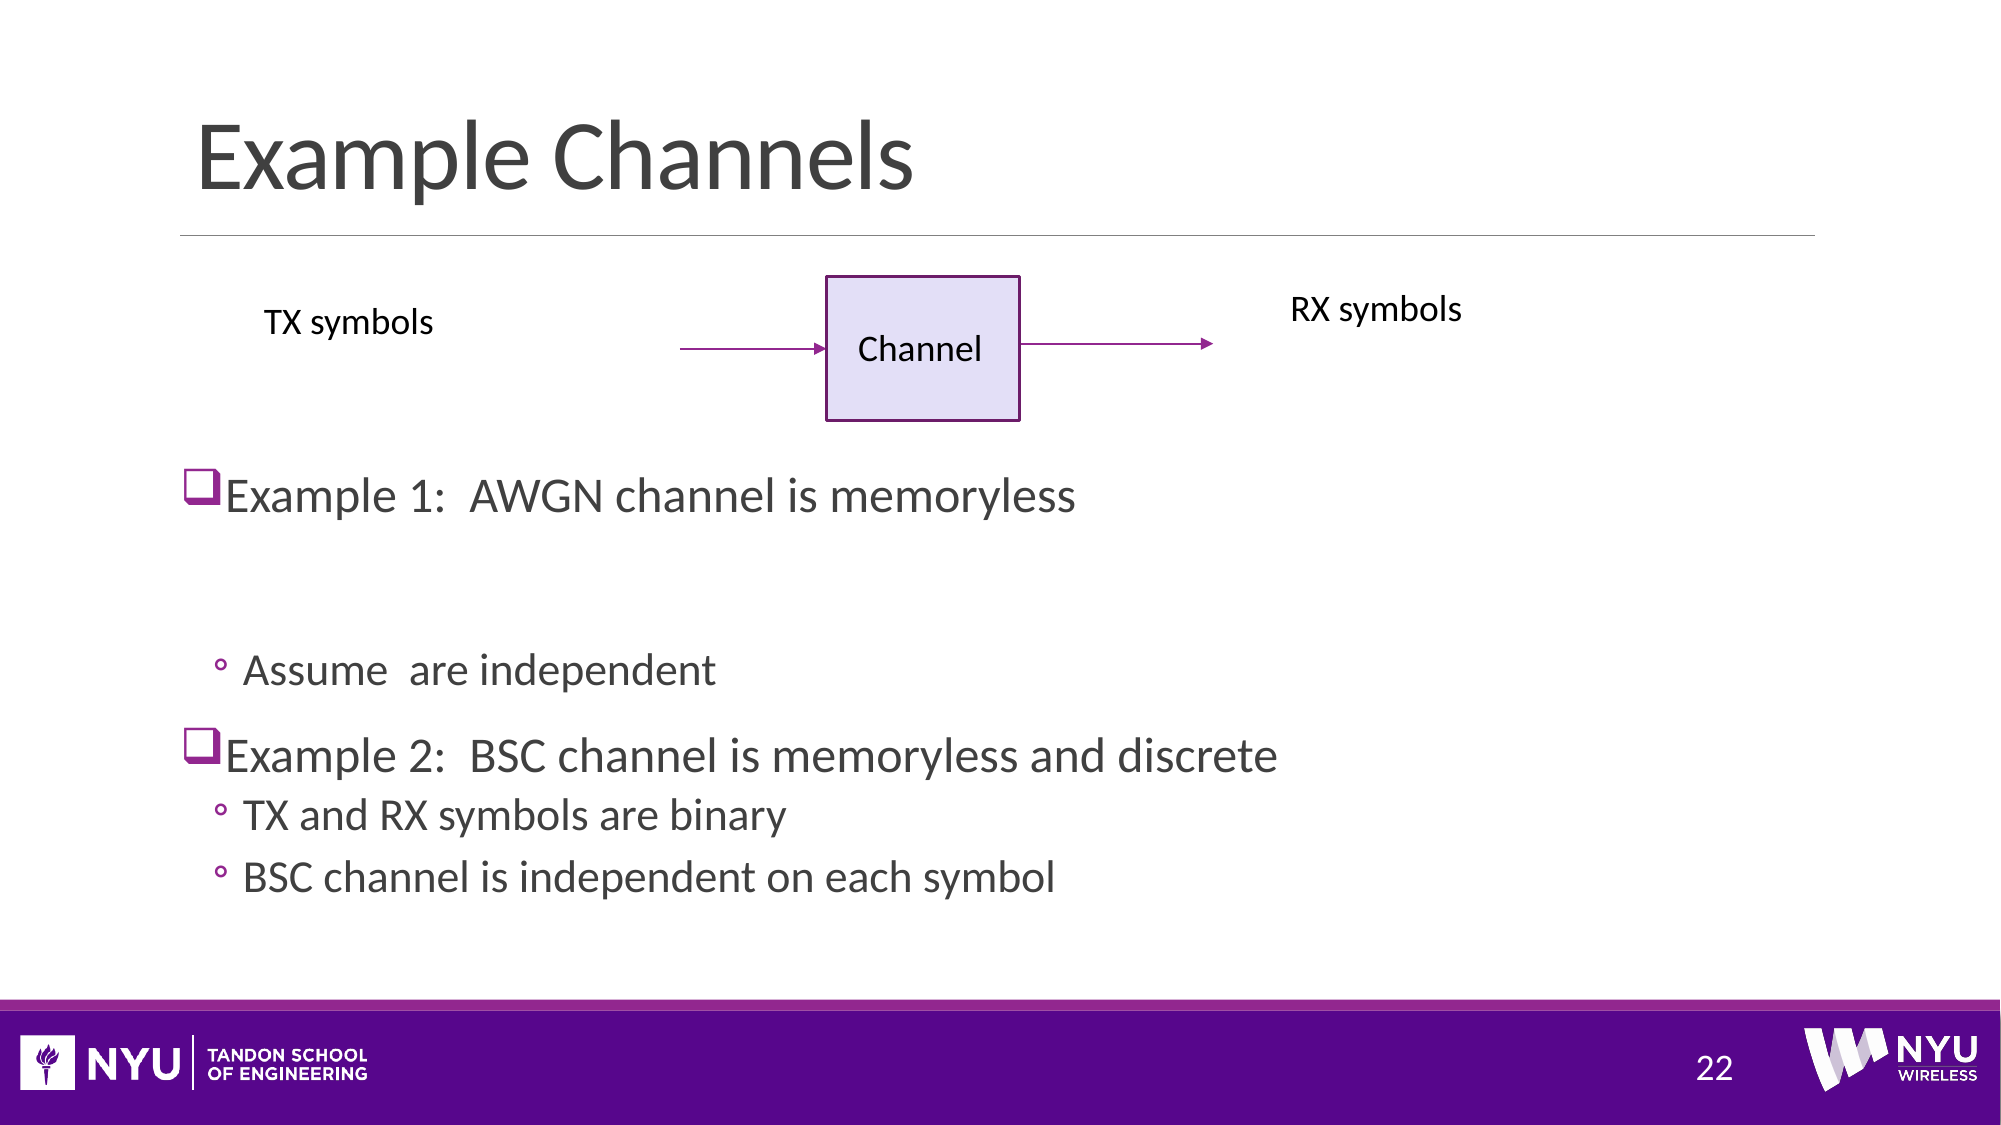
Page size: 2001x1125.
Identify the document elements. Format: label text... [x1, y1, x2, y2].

title Example Channels [180, 47, 1830, 218]
slide_number 22 [1533, 1035, 1749, 1096]
text_box Channel [843, 316, 998, 377]
text_box [825, 275, 1021, 422]
